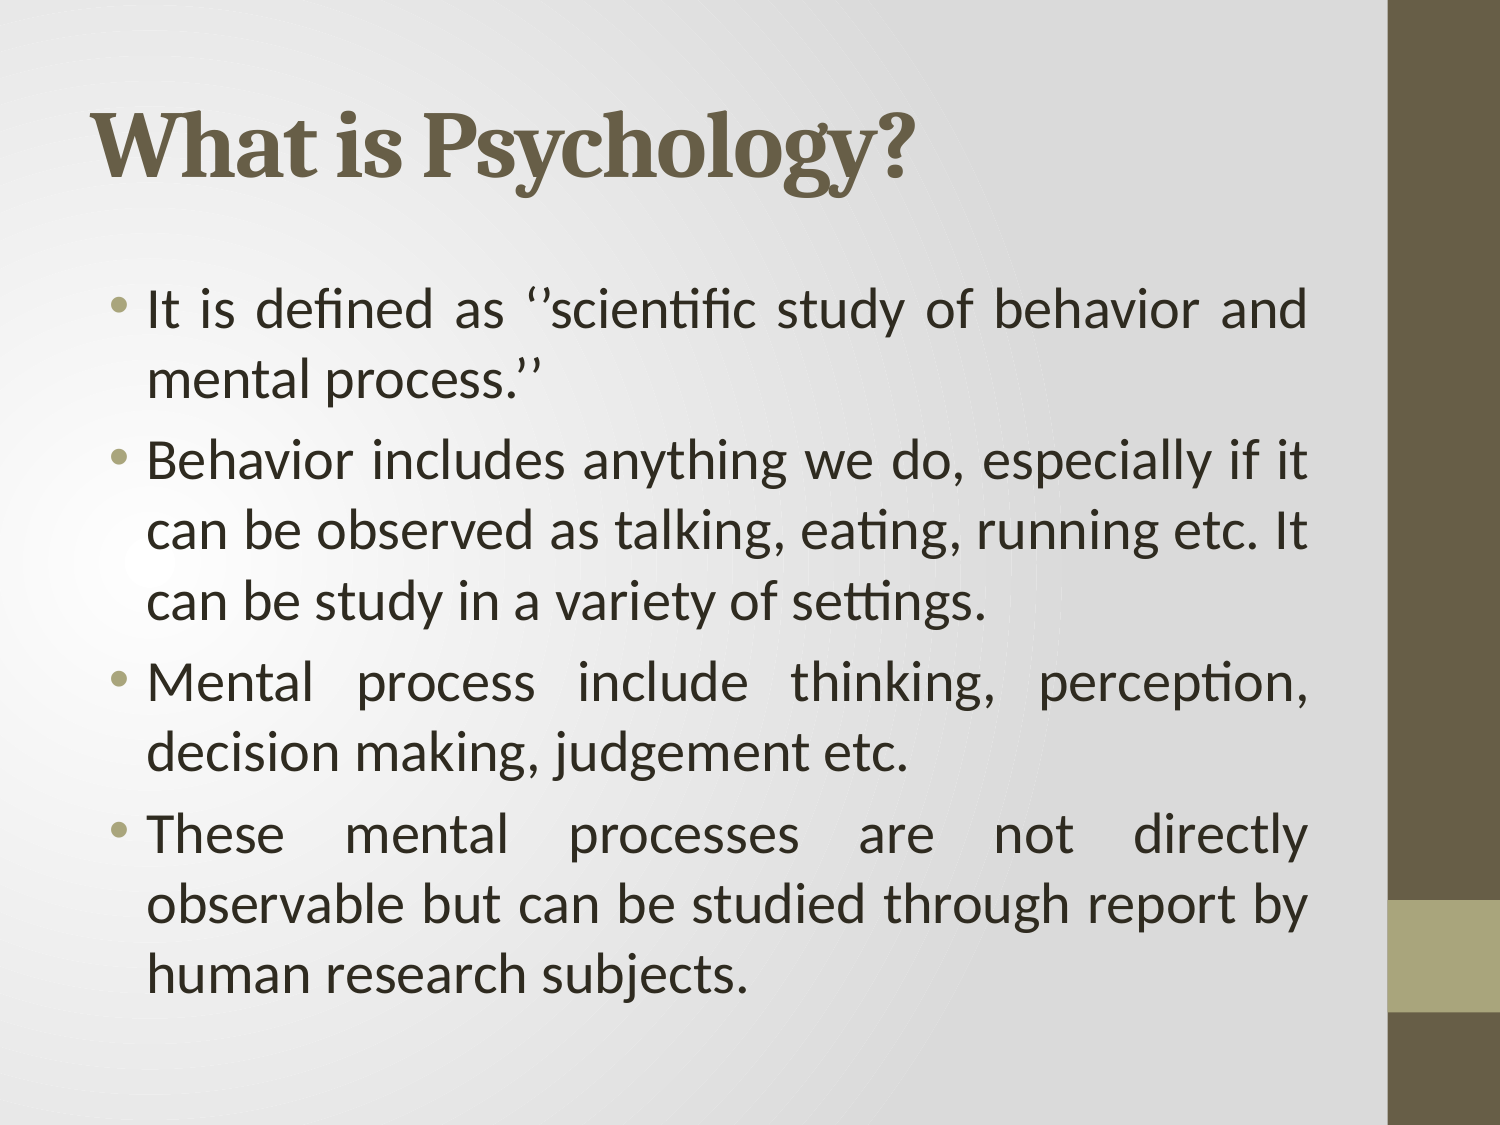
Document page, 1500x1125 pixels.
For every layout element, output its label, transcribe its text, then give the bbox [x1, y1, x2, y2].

list It is defined as ‘’scientific study of behavior and mental process.’’ Behavior includes anything we do, especially if it can be observed as talking, eating, running etc. It can be study in a variety of settings. Mental process include thinking, perception, decision making, judgement etc. These mental processes are not directly observable but can be studied through report by human research subjects. [75, 262, 1325, 1050]
title What is Psychology? [75, 45, 1325, 233]
